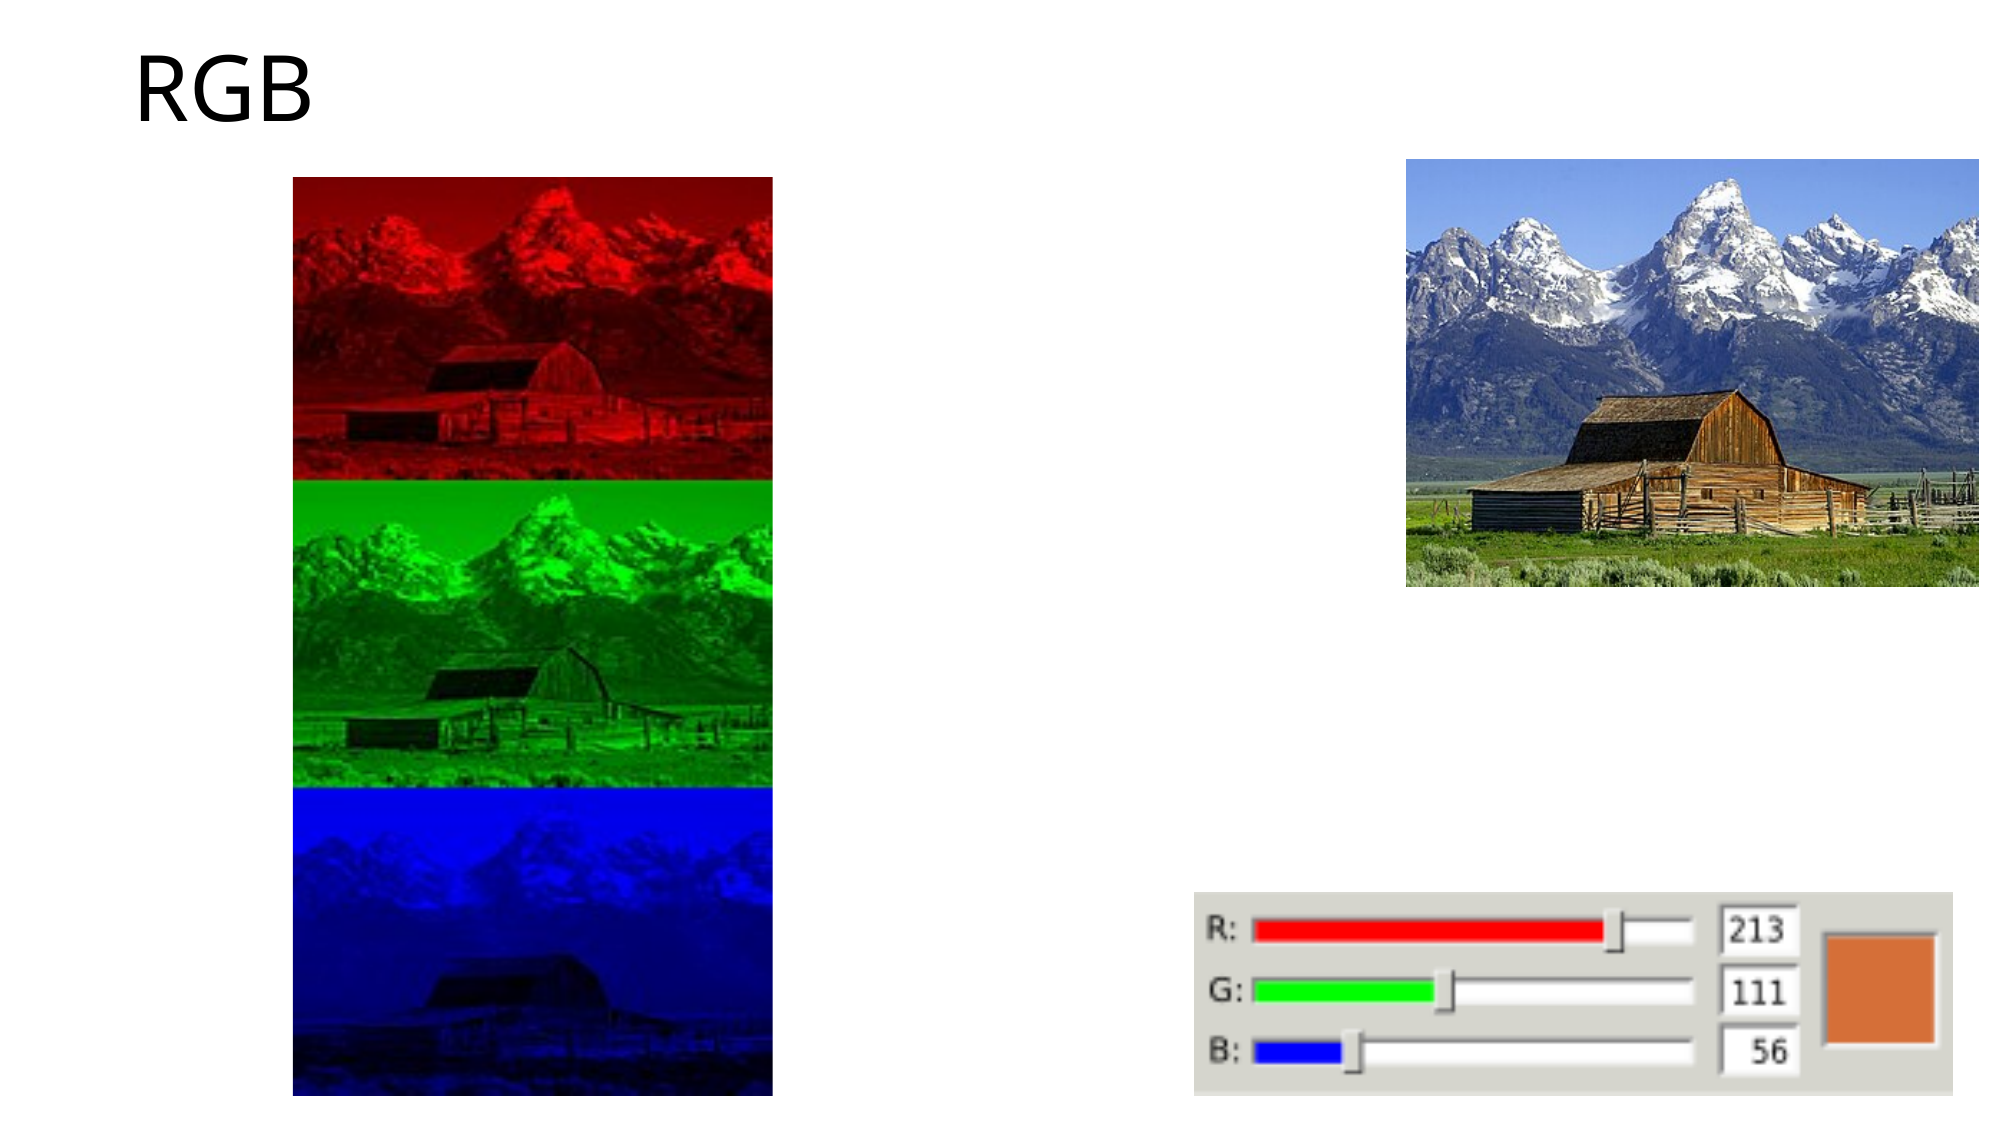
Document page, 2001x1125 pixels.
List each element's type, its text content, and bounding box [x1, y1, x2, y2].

picture [1406, 159, 1980, 588]
picture [292, 176, 774, 1097]
title RGB [117, 0, 1843, 201]
picture [1193, 891, 1954, 1097]
